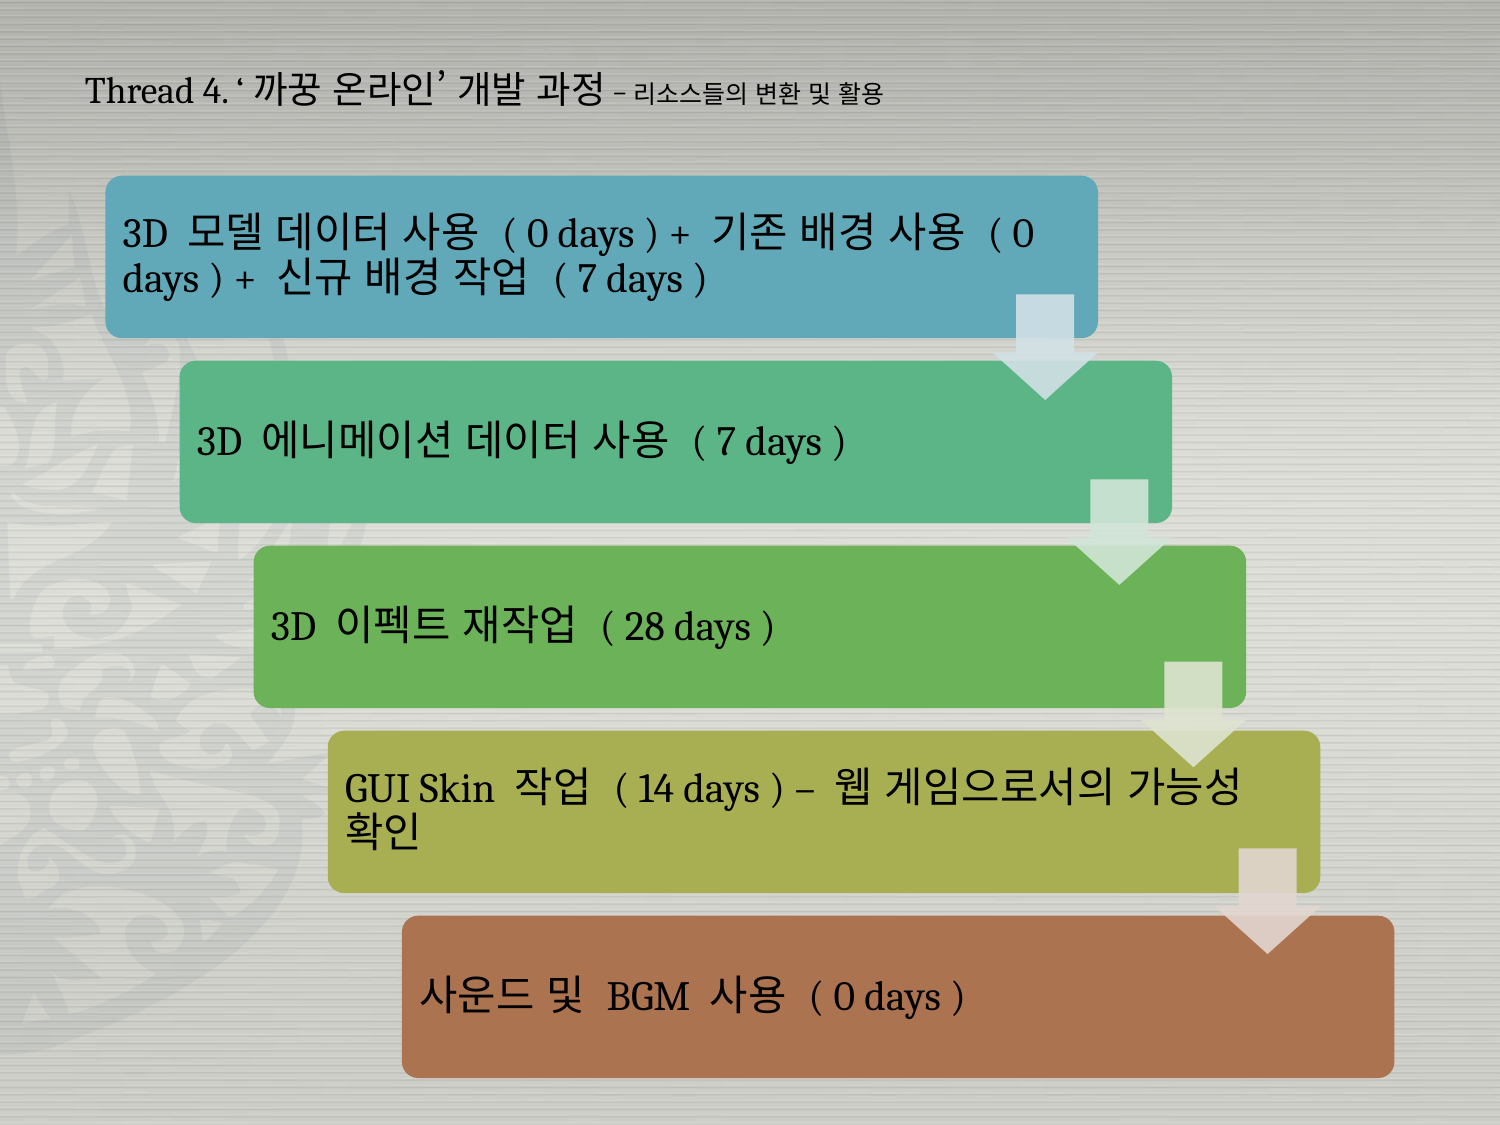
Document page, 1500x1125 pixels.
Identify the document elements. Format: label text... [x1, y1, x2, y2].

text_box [105, 175, 1395, 1079]
text_box Thread 4. ‘까꿍 온라인’ 개발 과정 – 리소스들의 변환 및 활용 [70, 58, 1418, 119]
